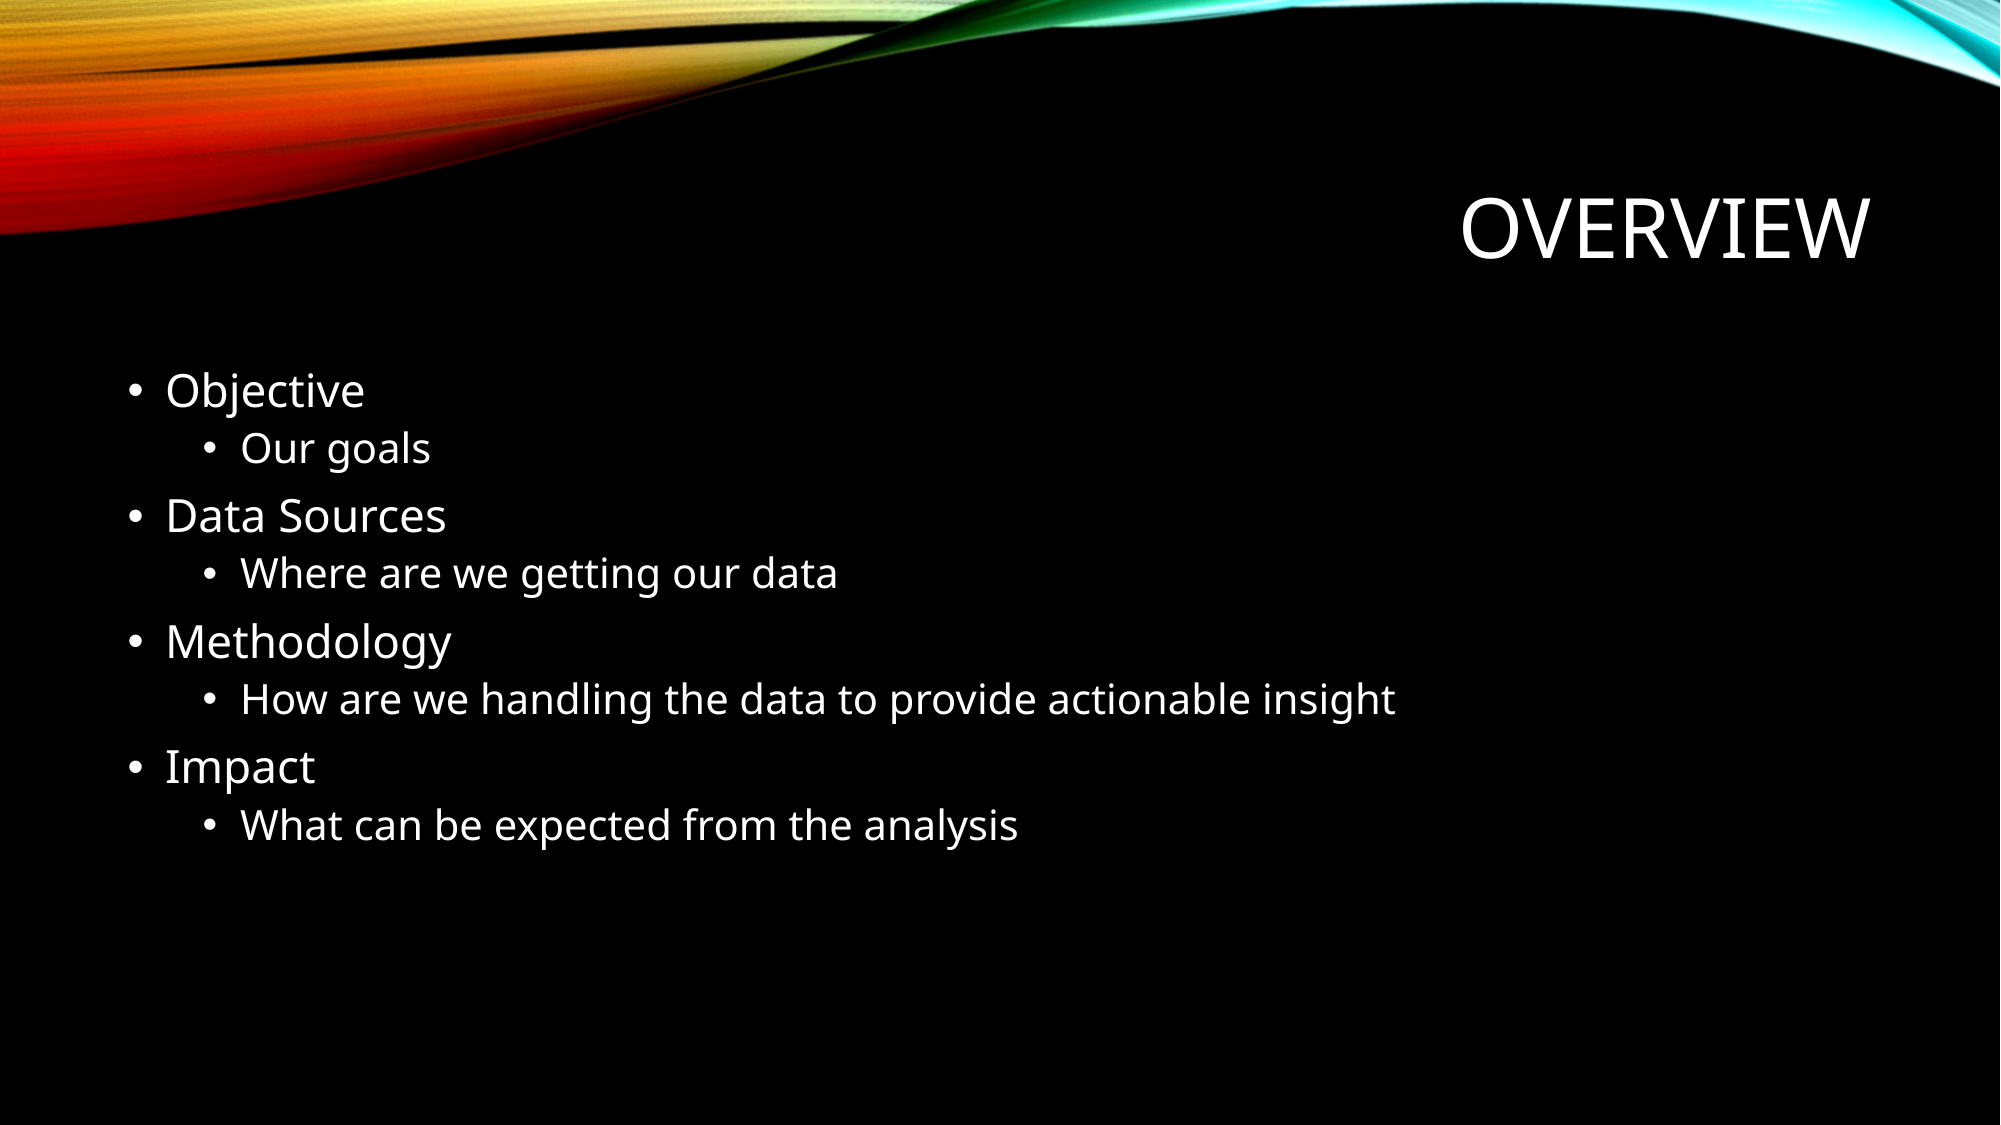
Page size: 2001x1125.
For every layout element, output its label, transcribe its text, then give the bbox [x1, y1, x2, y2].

list Objective Our goals Data Sources Where are we getting our data Methodology How are we handling the data to provide actionable insight Impact What can be expected from the analysis [112, 360, 1888, 1021]
picture [0, 0, 2000, 237]
title Overview [474, 125, 1888, 338]
